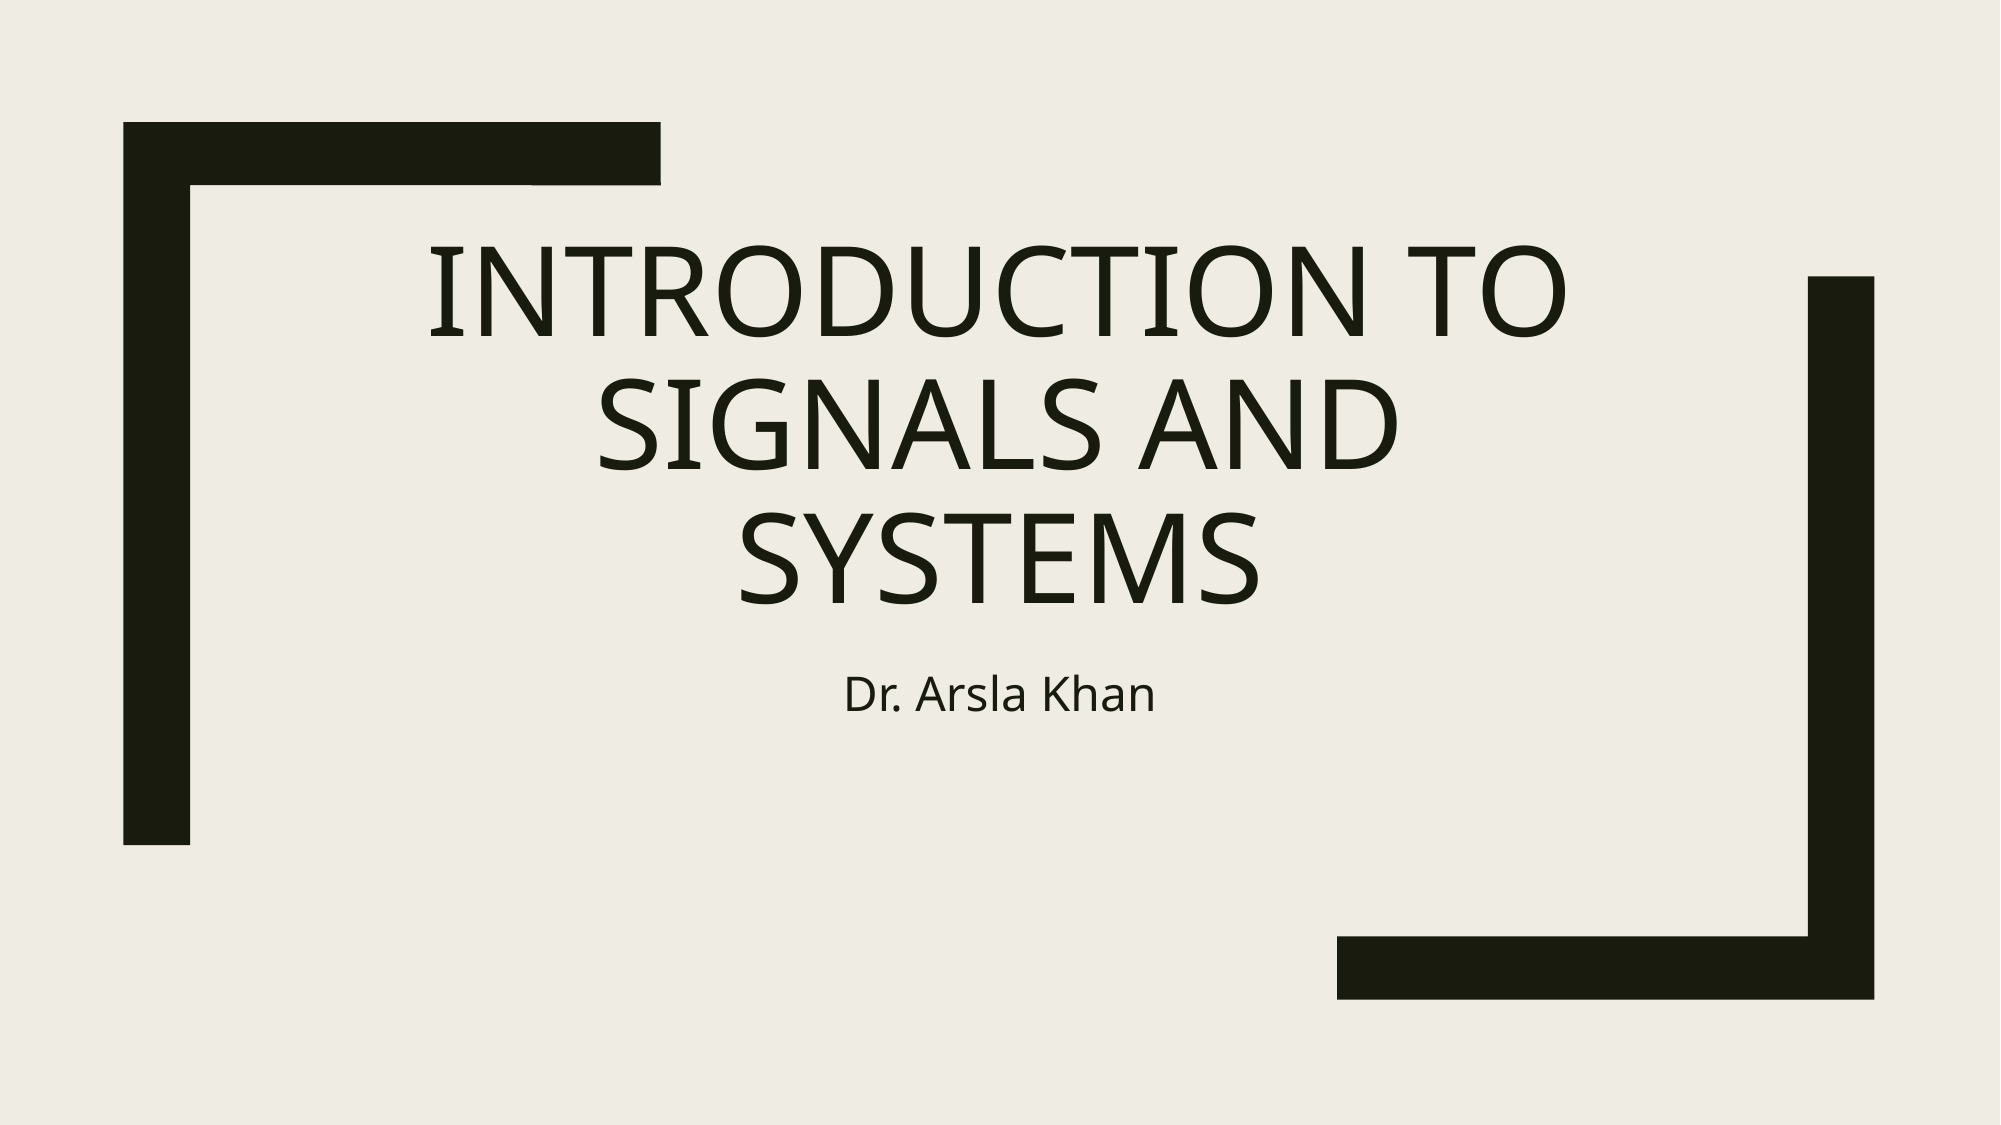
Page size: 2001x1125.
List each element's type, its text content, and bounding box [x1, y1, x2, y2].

subtitle Dr. Arsla Khan [439, 649, 1561, 828]
title Introduction to Signals and Systems [314, 293, 1686, 638]
